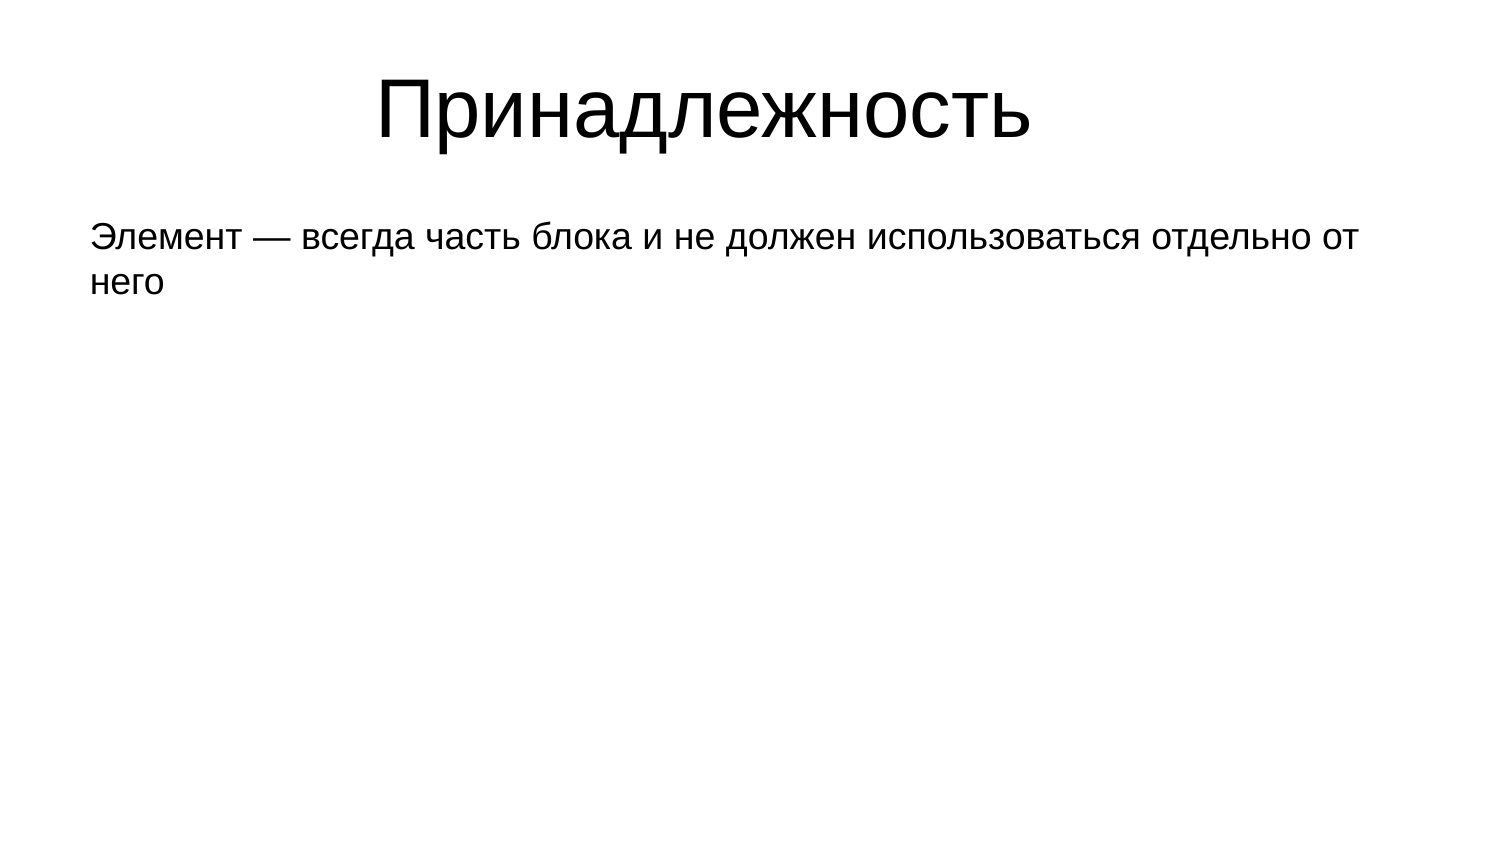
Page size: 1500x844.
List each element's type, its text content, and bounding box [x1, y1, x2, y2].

text_box Элемент — всегда часть блока и не должен использоваться отдельно от него [75, 197, 1425, 316]
text_box Принадлежность [75, 33, 1425, 175]
